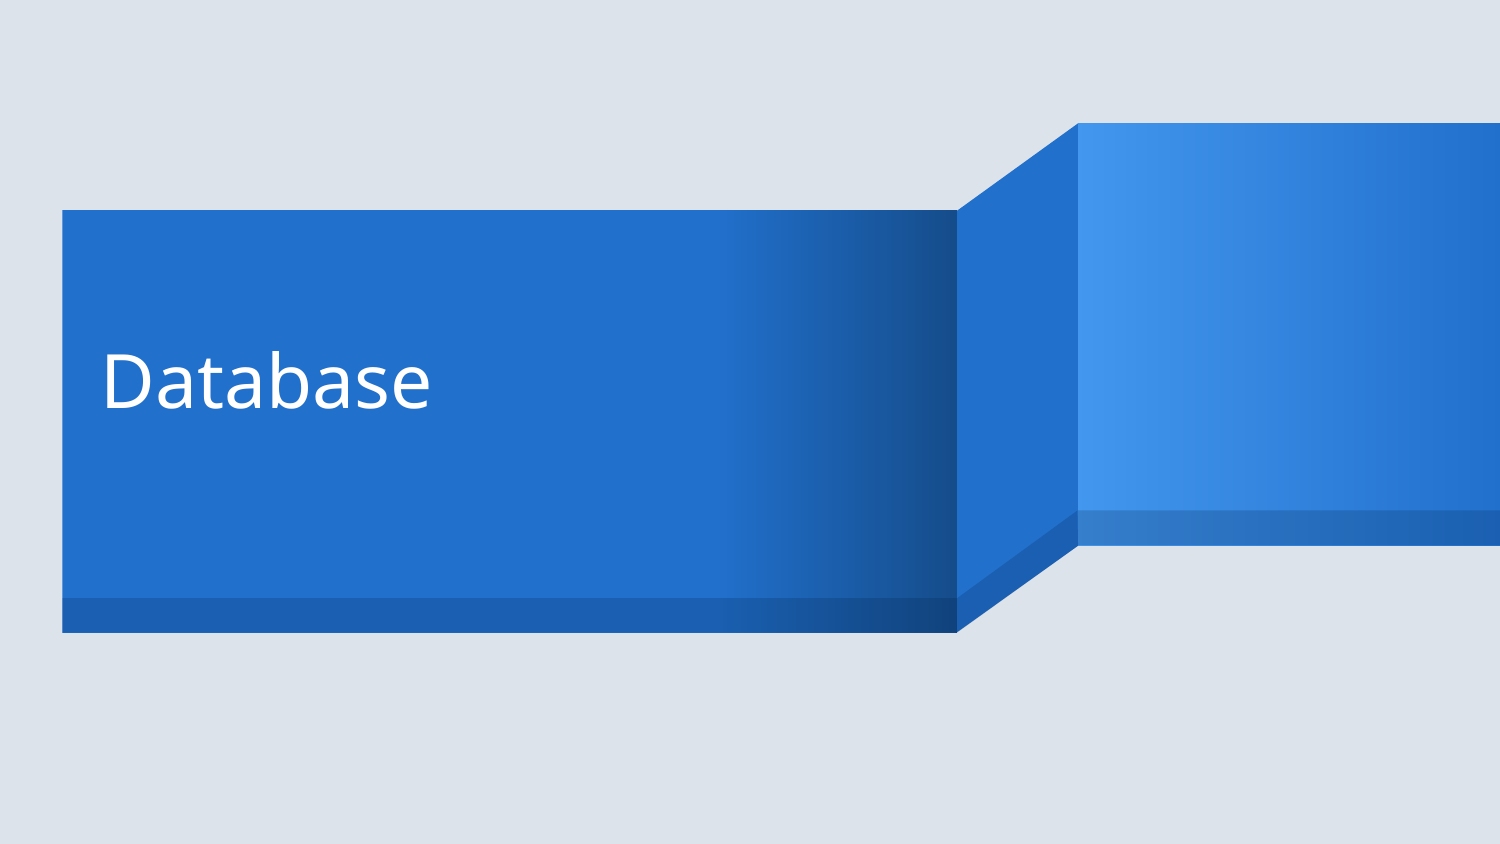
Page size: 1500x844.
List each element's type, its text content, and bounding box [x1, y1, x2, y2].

title Database [100, 332, 917, 425]
